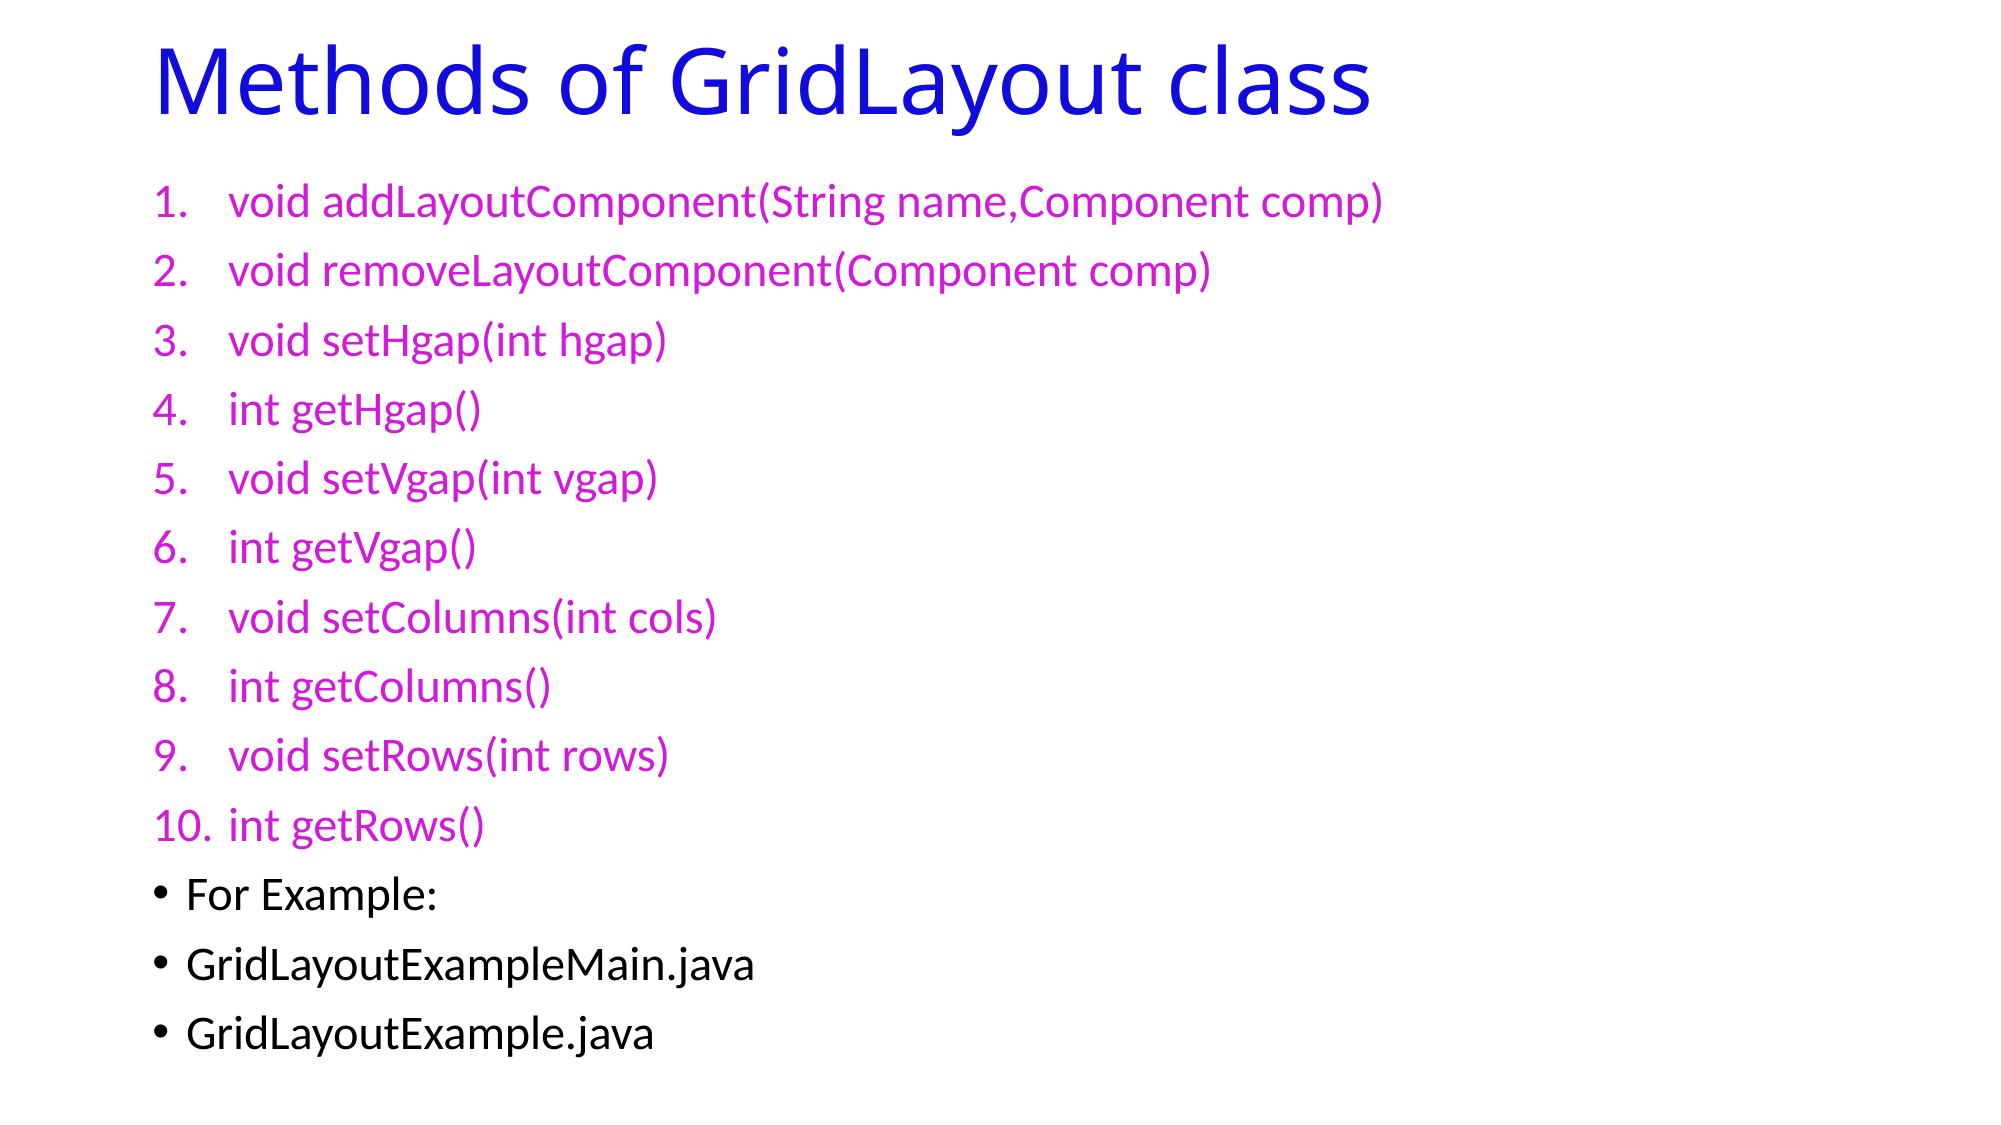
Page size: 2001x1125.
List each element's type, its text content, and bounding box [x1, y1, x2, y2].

list void addLayoutComponent(String name,Component comp) void removeLayoutComponent(Component comp) void setHgap(int hgap) int getHgap() void setVgap(int vgap) int getVgap() void setColumns(int cols) int getColumns() void setRows(int rows) int getRows() For Example: GridLayoutExampleMain.java GridLayoutExample.java [137, 168, 1930, 1075]
title Methods of GridLayout class [137, 21, 1863, 148]
